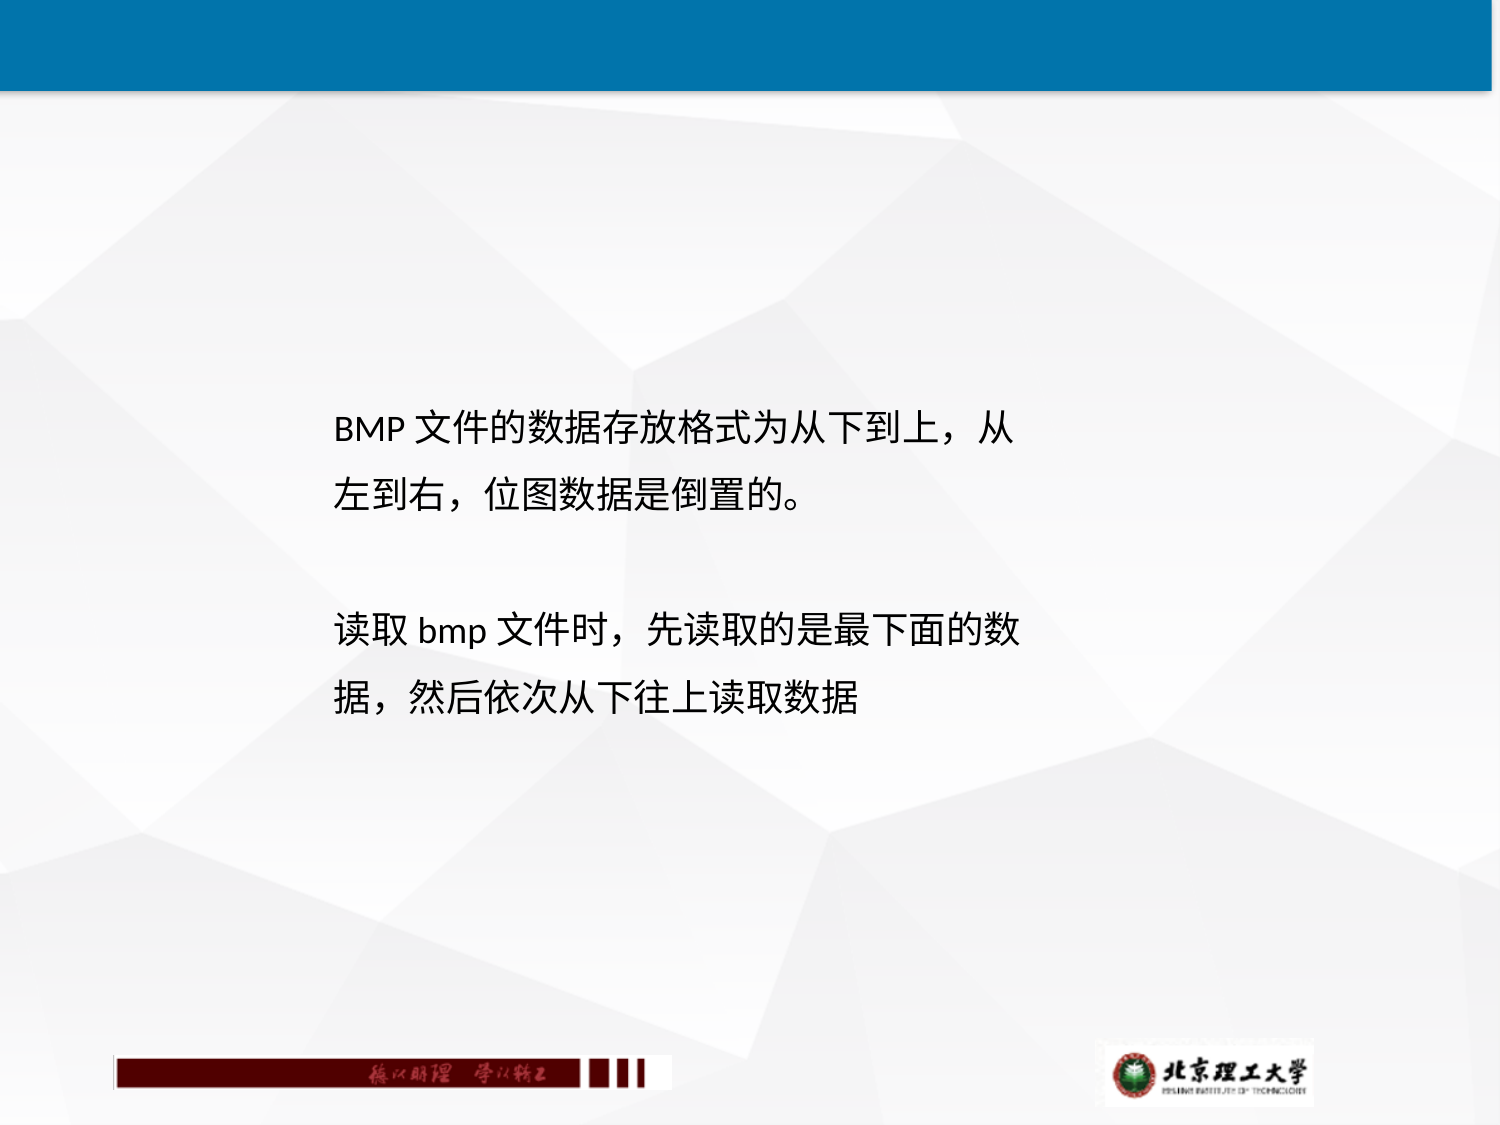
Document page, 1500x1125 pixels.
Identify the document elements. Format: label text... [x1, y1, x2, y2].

text_box BMP文件的数据存放格式为从下到上，从左到右，位图数据是倒置的。 读取bmp文件时，先读取的是最下面的数据，然后依次从下往上读取数据 [319, 373, 1059, 726]
text_box [0, 0, 1493, 92]
picture [0, 0, 1500, 1125]
